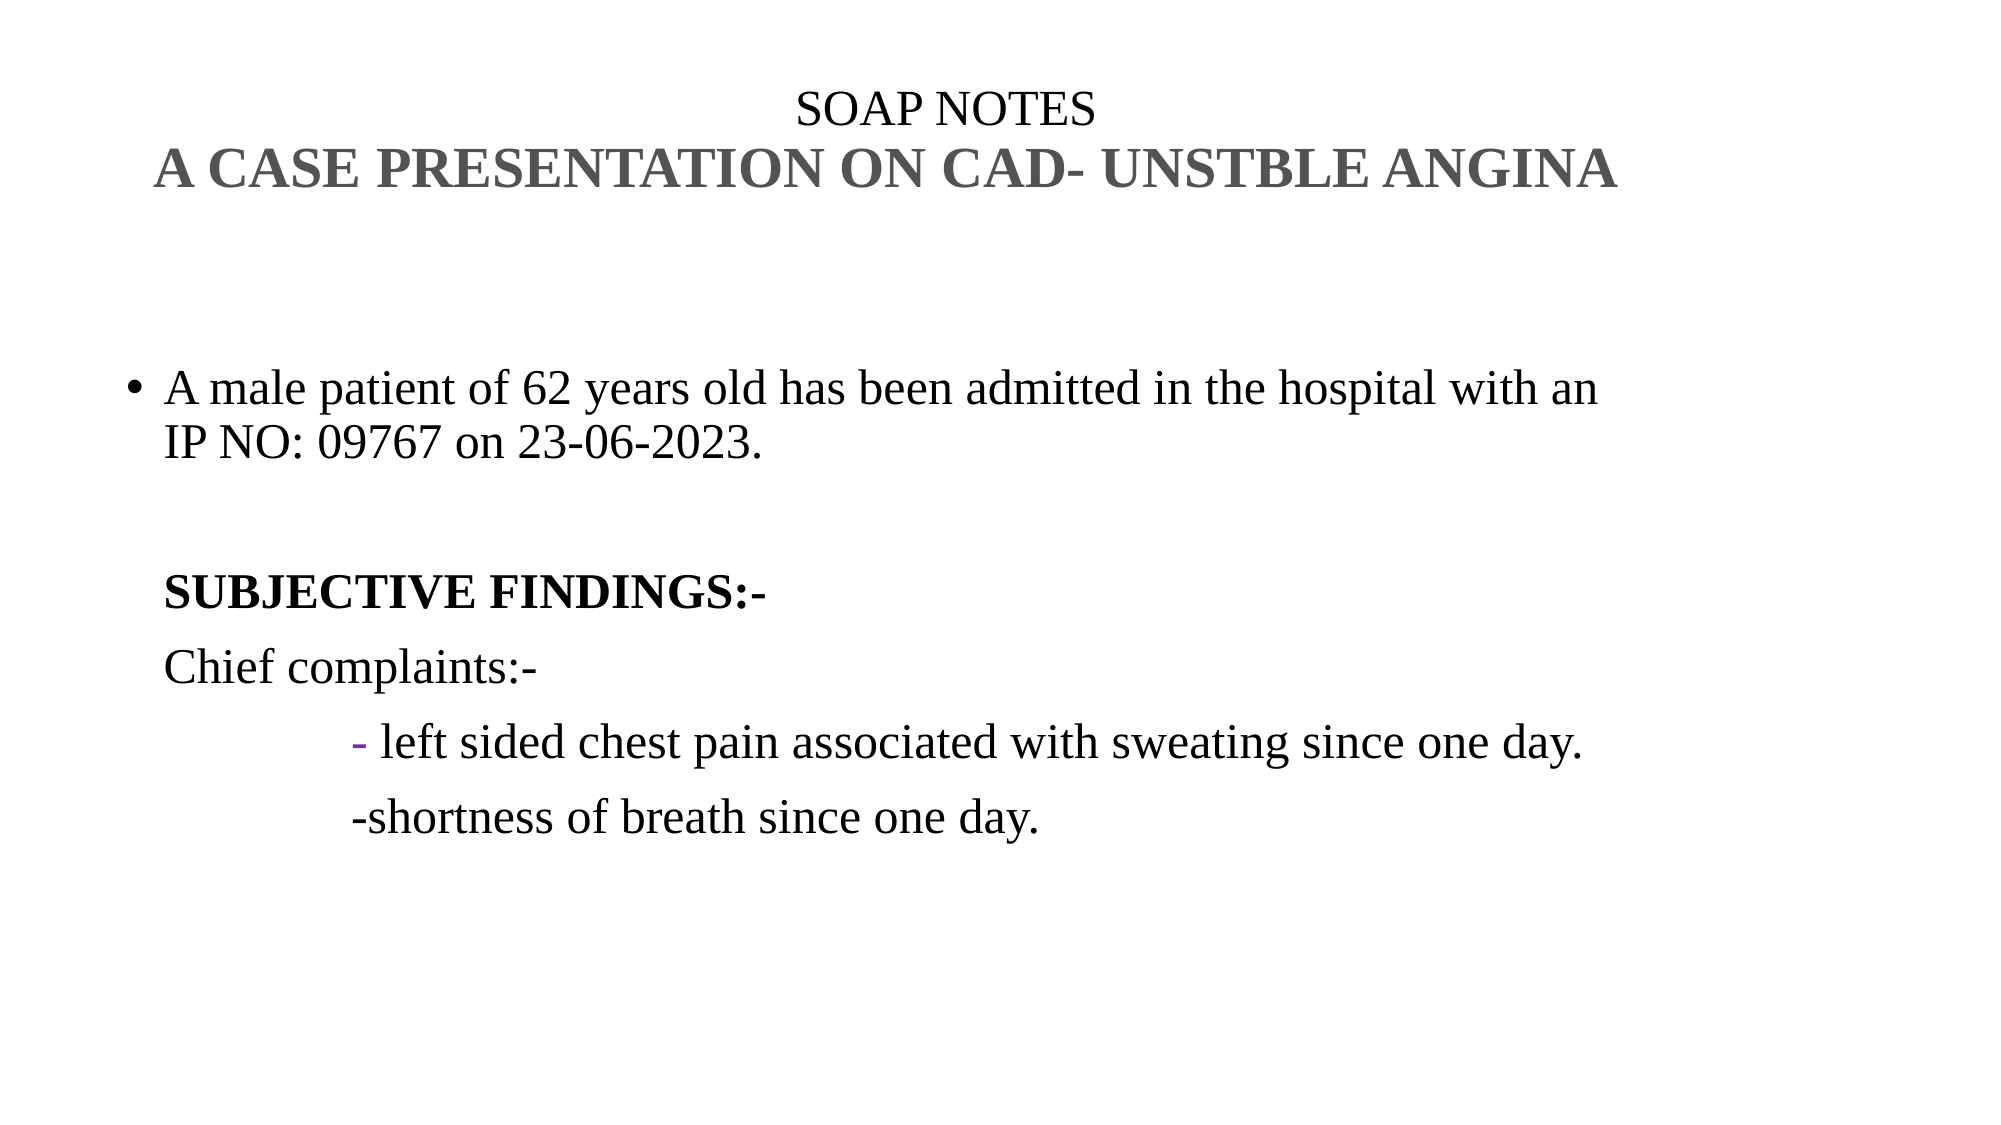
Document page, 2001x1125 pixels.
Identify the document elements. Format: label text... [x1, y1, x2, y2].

list A male patient of 62 years old has been admitted in the hospital with an IP NO: 09767 on 23-06-2023. SUBJECTIVE FINDINGS:- Chief complaints:- - left sided chest pain associated with sweating since one day. -shortness of breath since one day. [111, 354, 1663, 1076]
title SOAP NOTES A CASE PRESENTATION ON CAD- UNSTBLE ANGINA [111, 49, 1663, 232]
